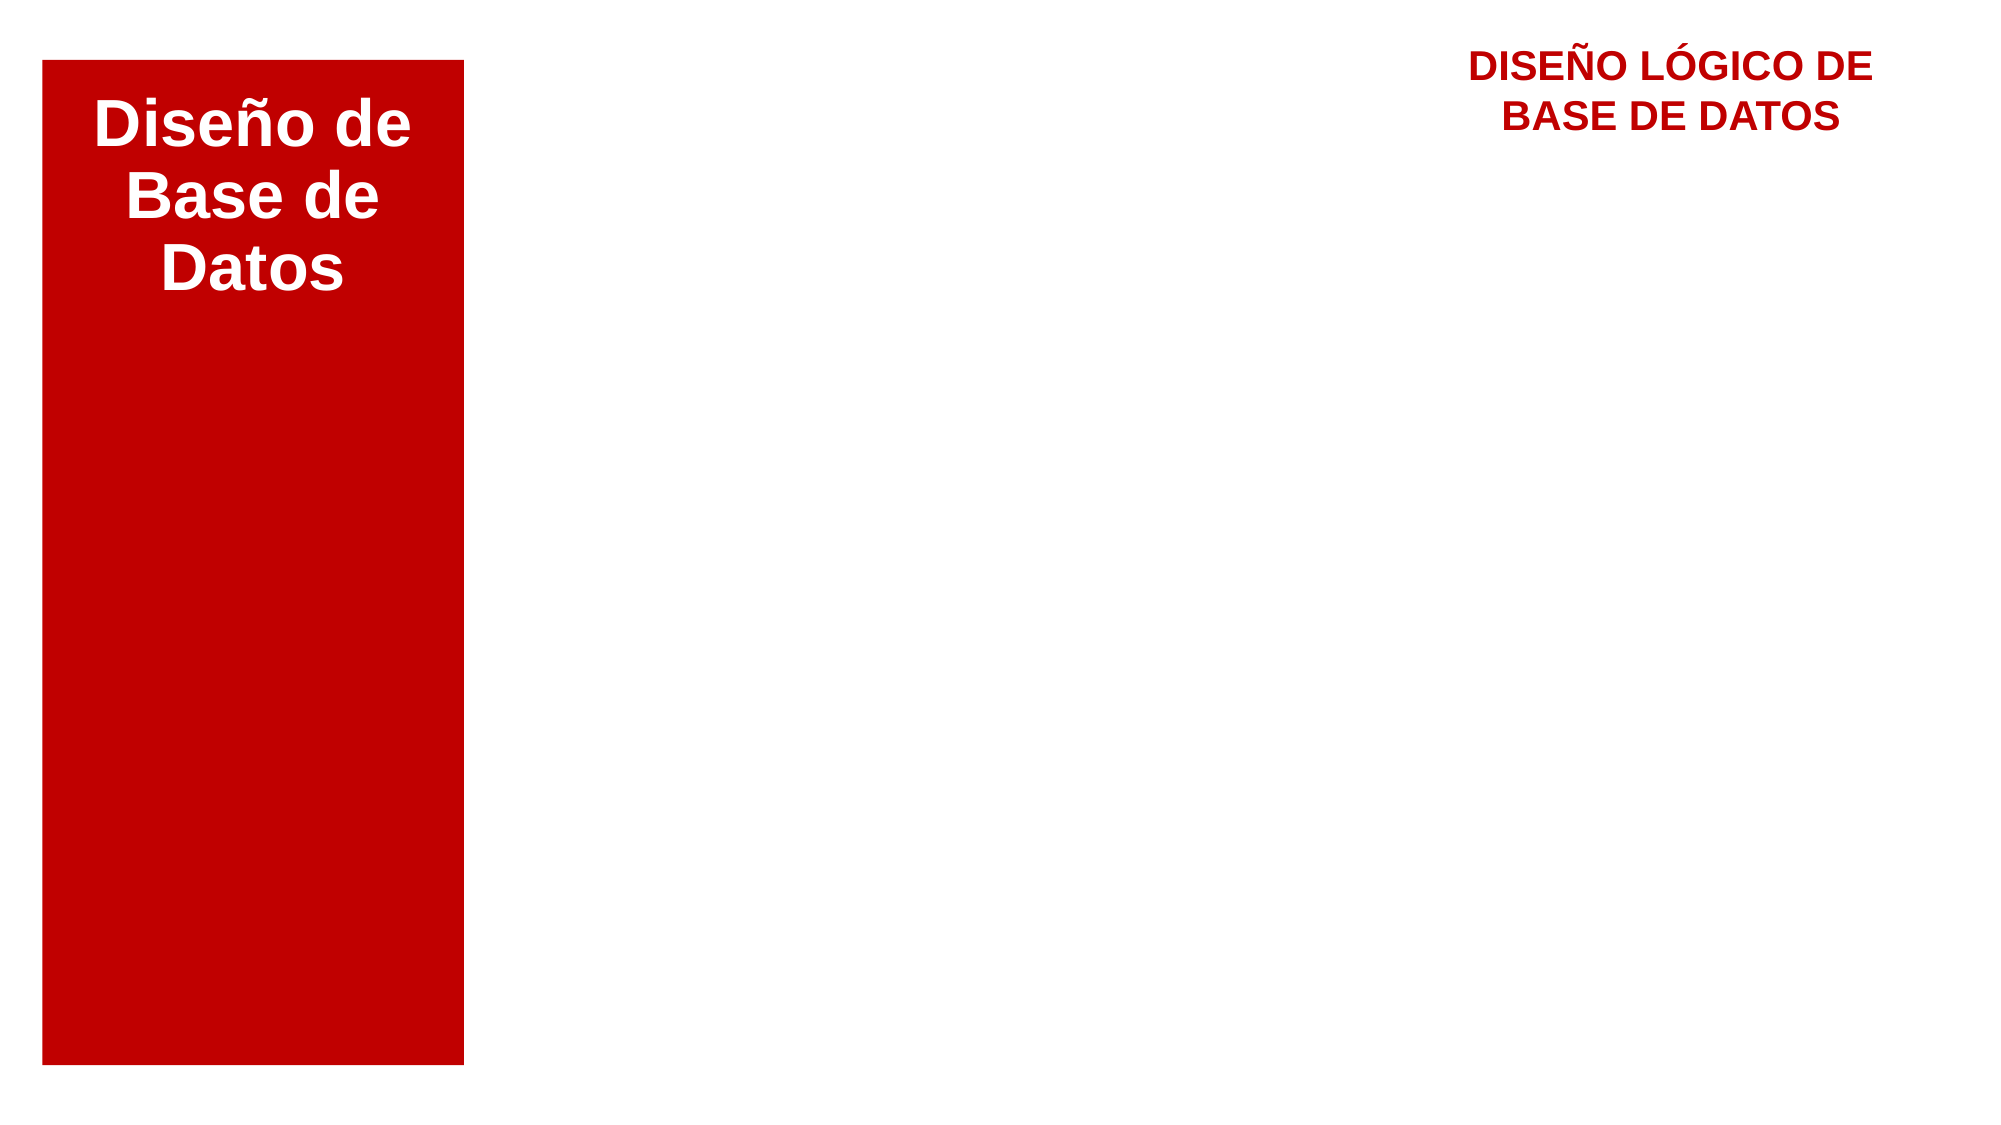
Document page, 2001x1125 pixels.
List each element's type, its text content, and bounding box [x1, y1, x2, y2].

title Diseño de Base de Datos [42, 59, 464, 1066]
text_box DISEÑO LÓGICO DE BASE DE DATOS [1417, 31, 1925, 147]
